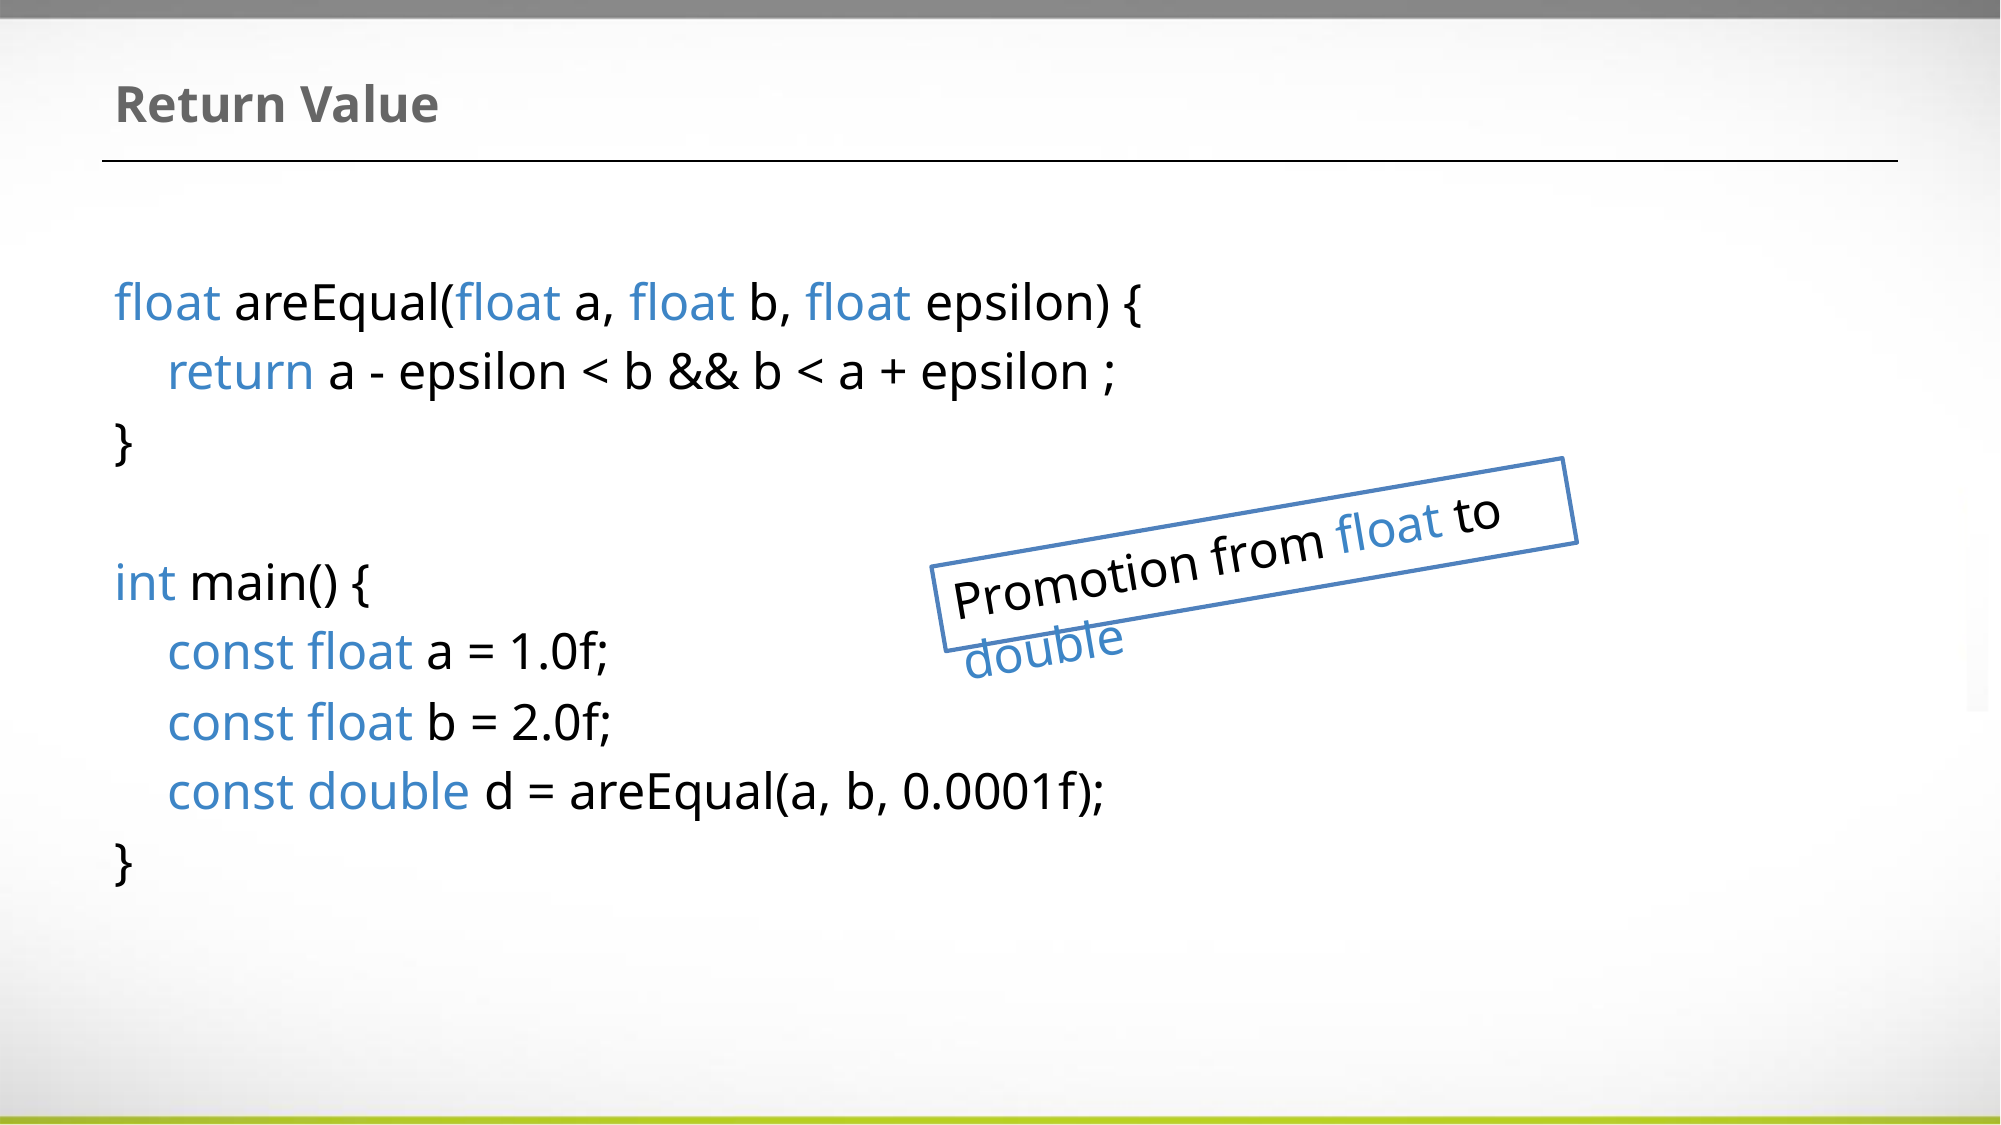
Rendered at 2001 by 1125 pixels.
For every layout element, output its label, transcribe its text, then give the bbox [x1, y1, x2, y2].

list float areEqual(float a, float b, float epsilon) { return a - epsilon < b && b < a + epsilon ; } int main() { const float a = 1.0f; const float b = 2.0f; const double d = areEqual(a, b, 0.0001f); } [99, 262, 1900, 1005]
title Return Value [99, 45, 1900, 161]
picture [0, 0, 2001, 1125]
text_box Promotion from float to double [931, 458, 1577, 652]
